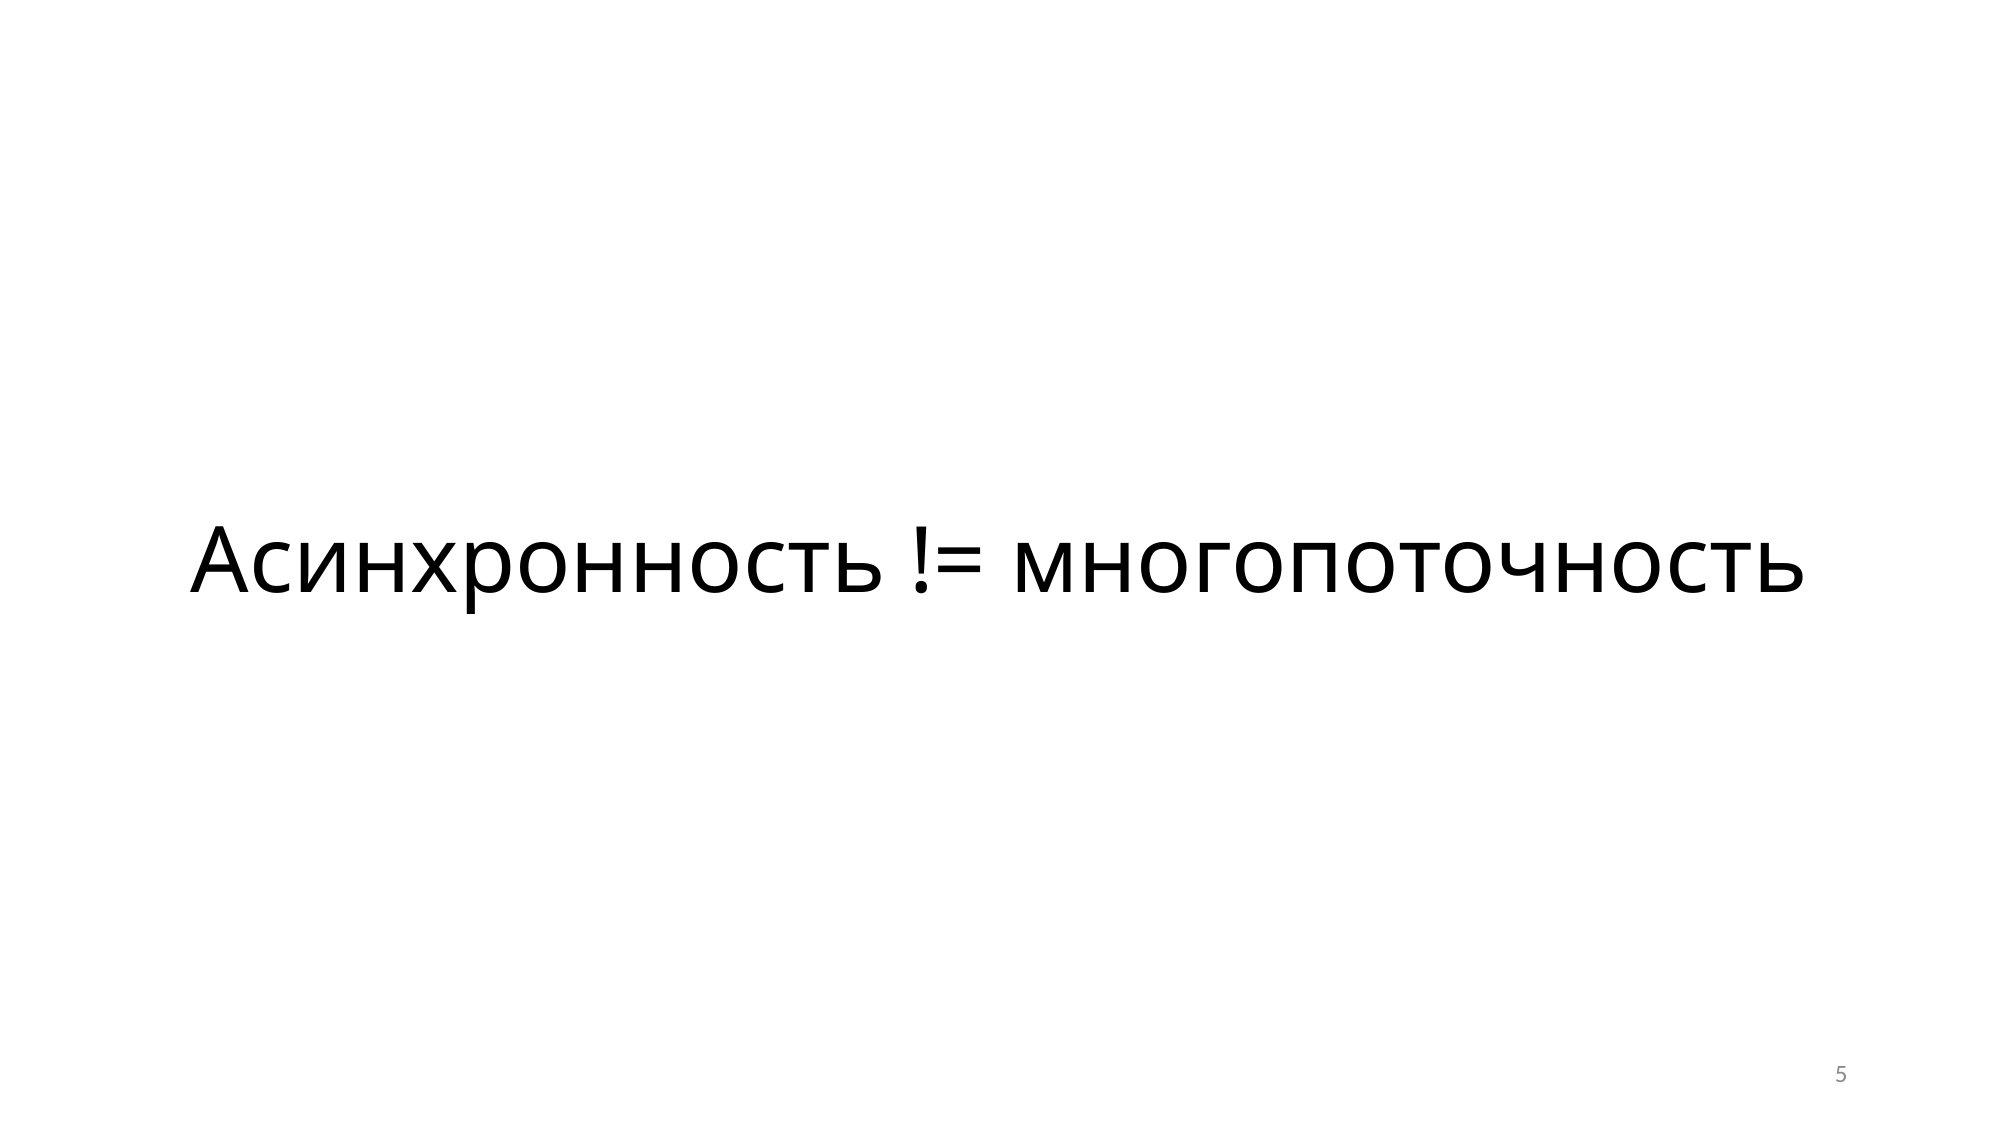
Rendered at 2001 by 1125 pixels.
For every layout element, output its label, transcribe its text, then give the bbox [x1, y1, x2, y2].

slide_number 5 [1412, 1042, 1863, 1103]
title Асинхронность != многопоточность [137, 0, 1863, 1125]
